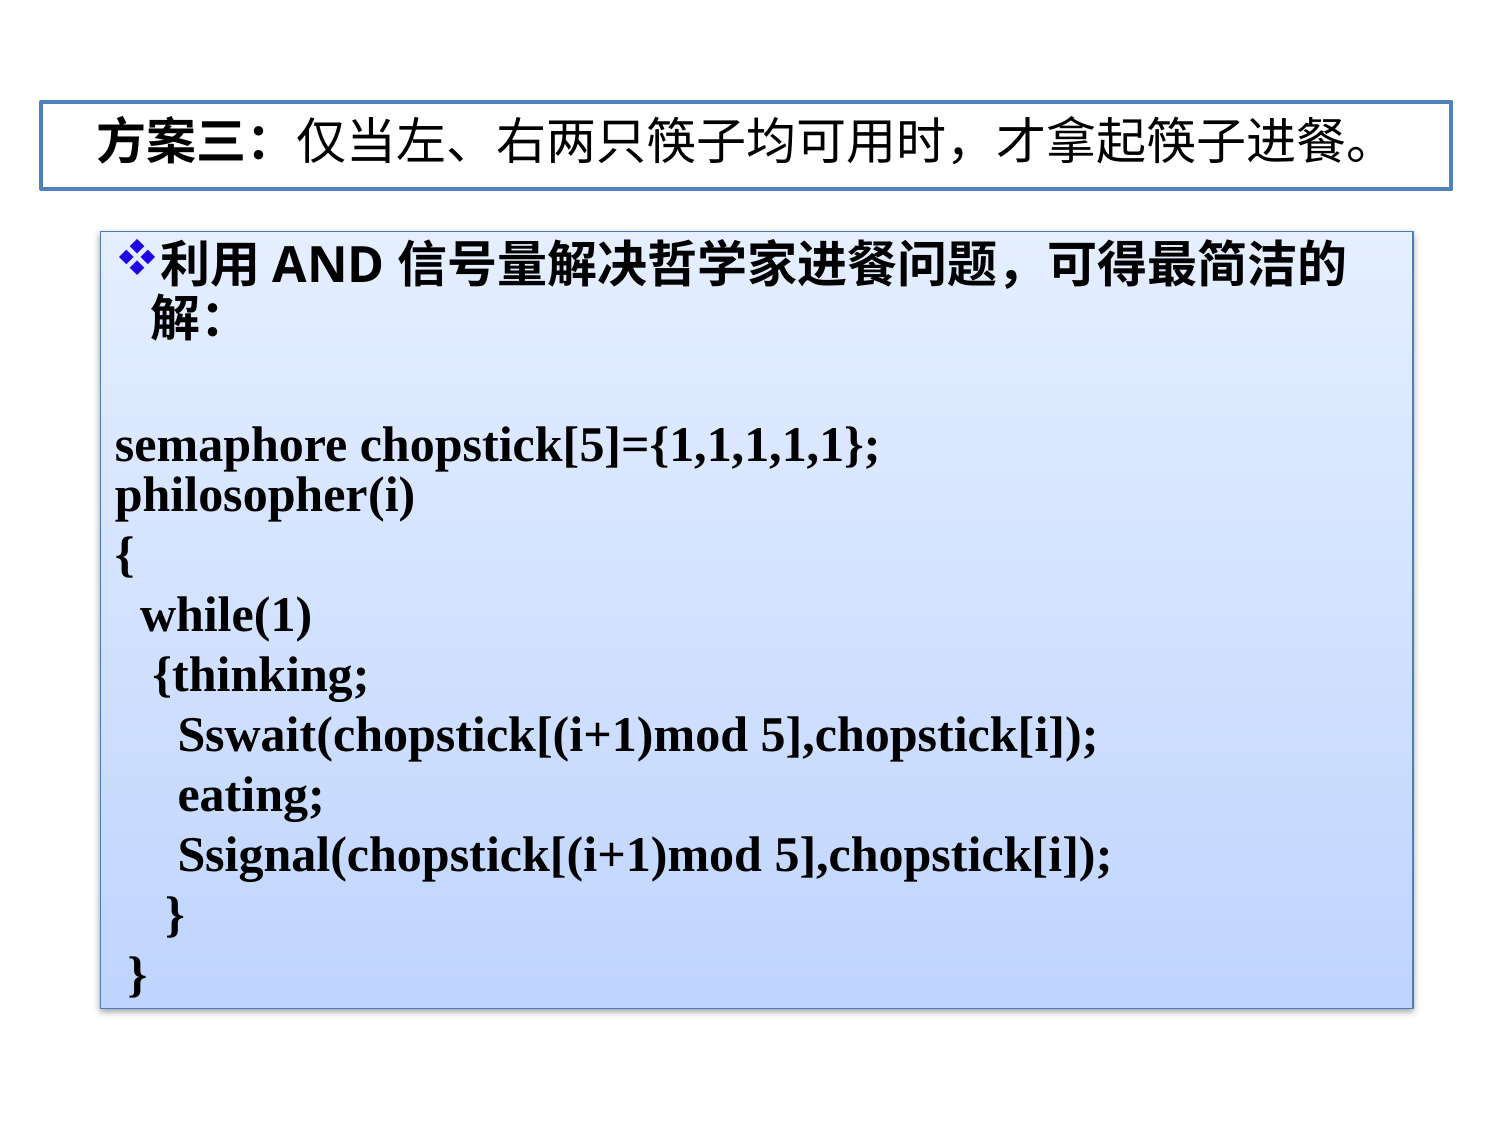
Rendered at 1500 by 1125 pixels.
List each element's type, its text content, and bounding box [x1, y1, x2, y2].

text_box 利用AND信号量解决哲学家进餐问题，可得最简洁的解： semaphore chopstick[5]={1,1,1,1,1}; philosopher(i) { while(1) {thinking; Sswait(chopstick[(i+1)mod 5],chopstick[i]); eating; Ssignal(chopstick[(i+1)mod 5],chopstick[i]); } } [100, 231, 1414, 1009]
list 方案三：仅当左、右两只筷子均可用时，才拿起筷子进餐。 [39, 100, 1453, 191]
